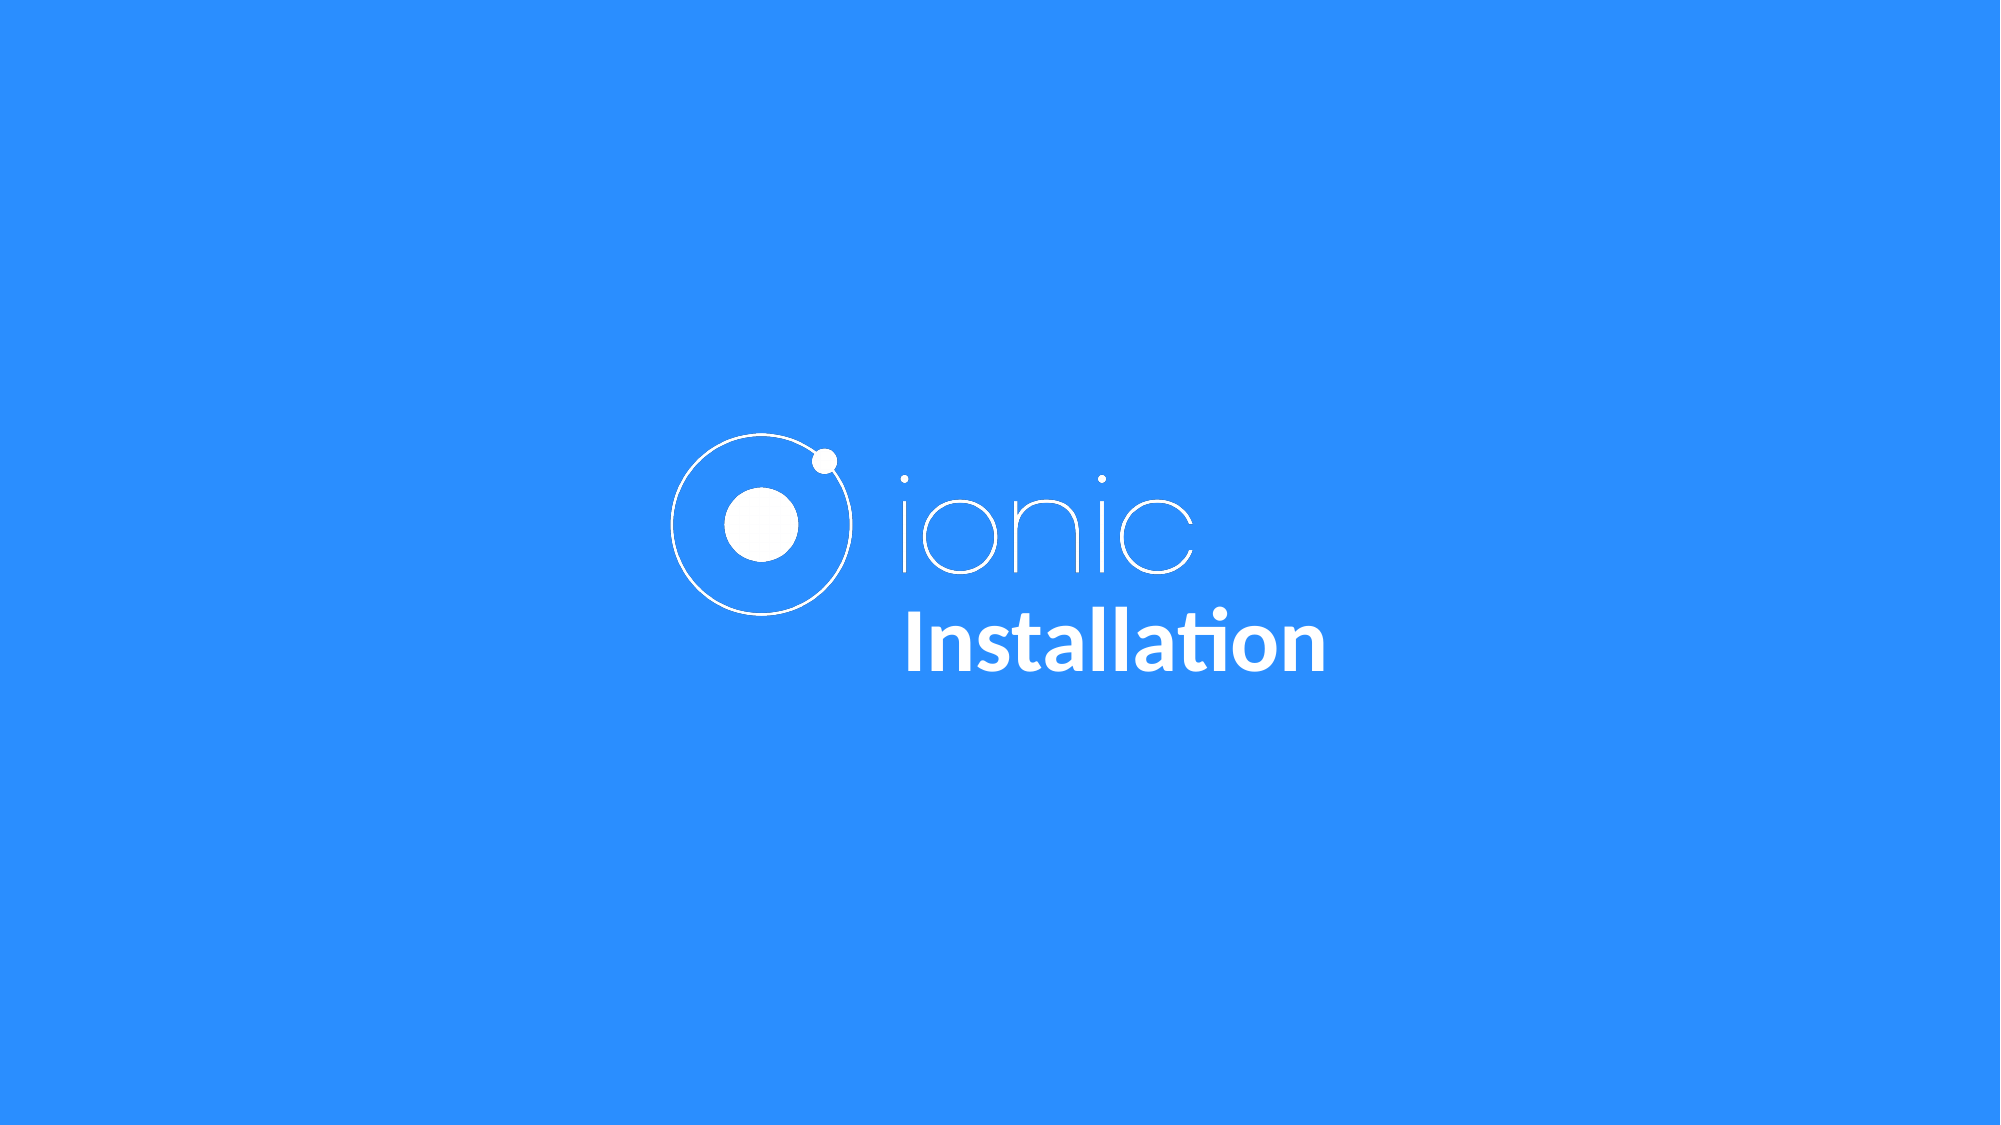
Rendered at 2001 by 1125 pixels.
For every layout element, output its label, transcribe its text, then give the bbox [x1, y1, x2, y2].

text_box Installation [887, 572, 1345, 697]
picture [669, 433, 1194, 616]
